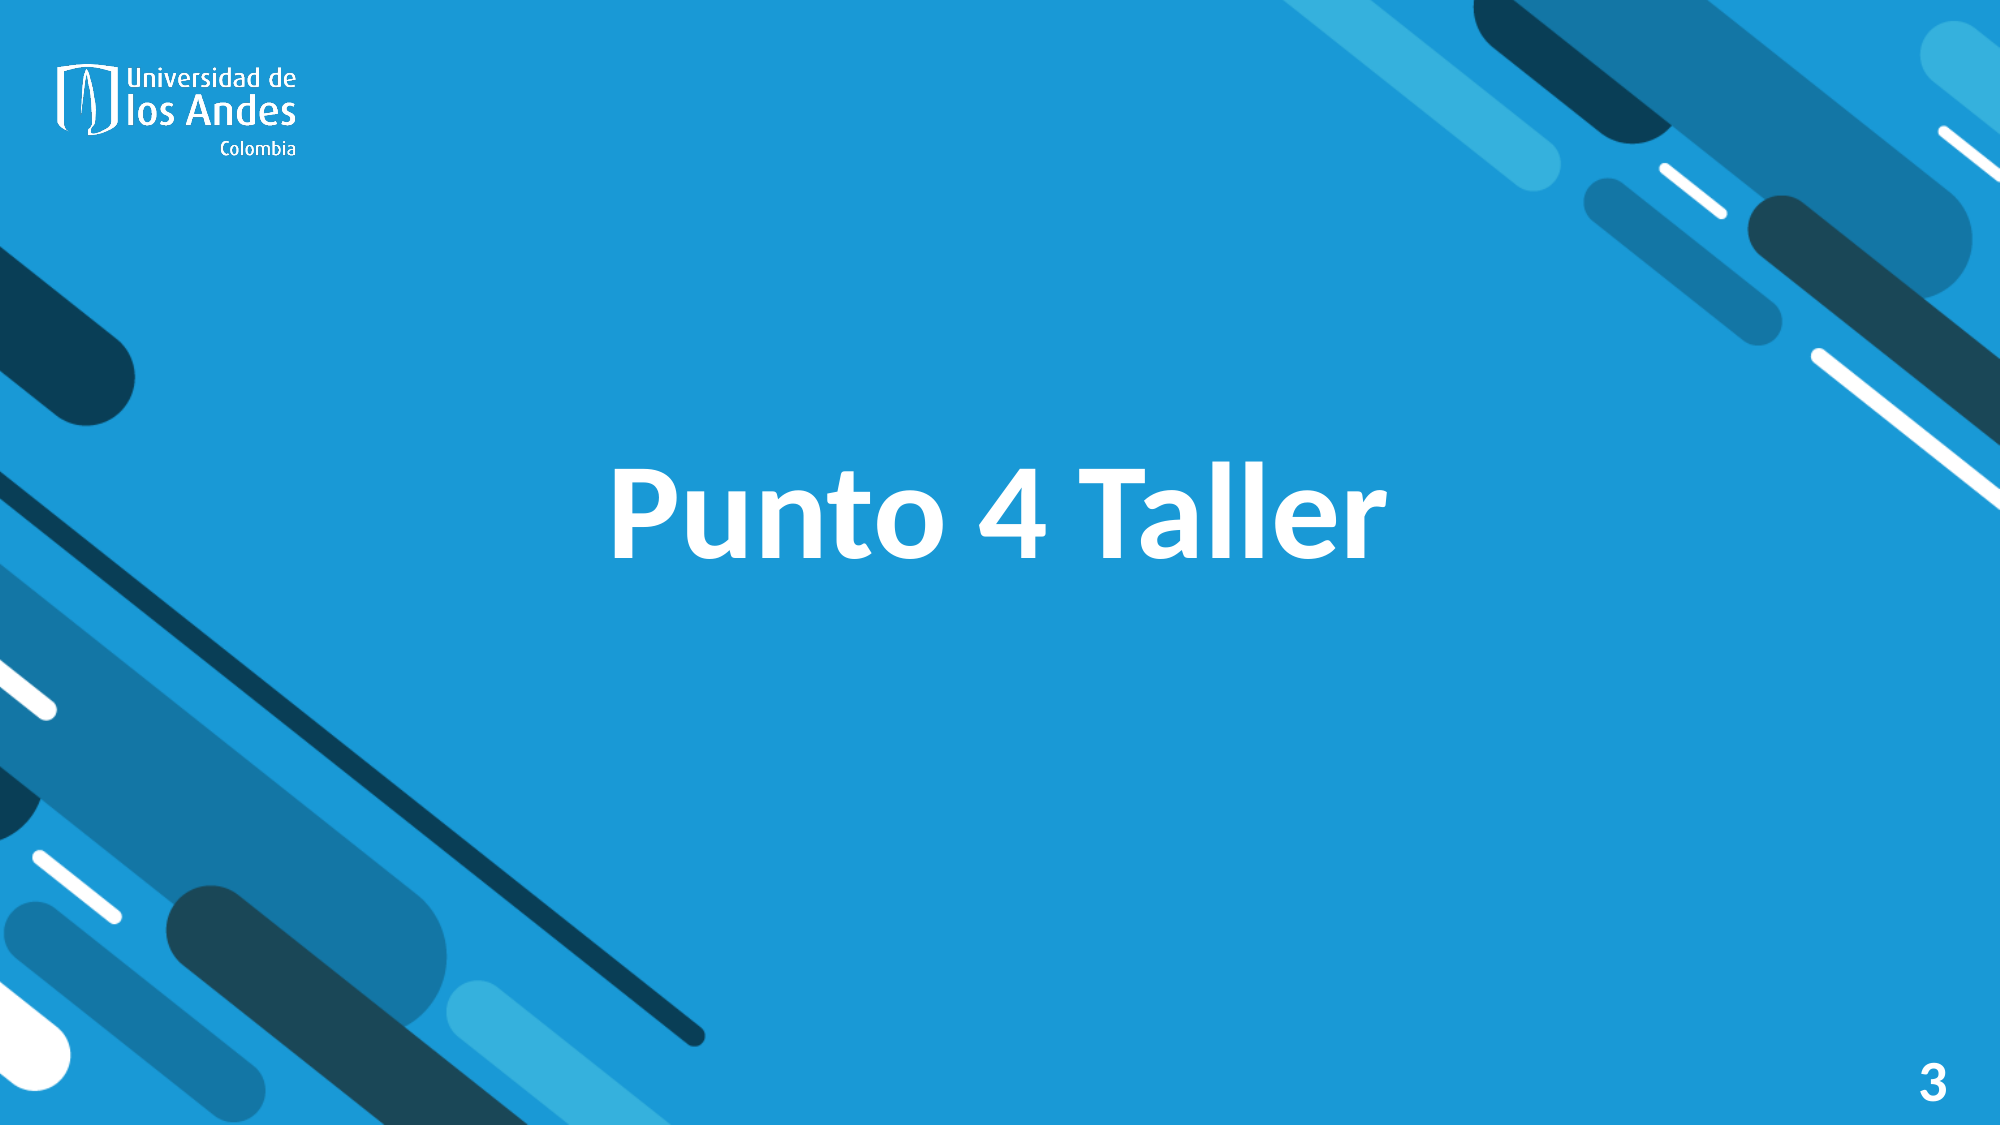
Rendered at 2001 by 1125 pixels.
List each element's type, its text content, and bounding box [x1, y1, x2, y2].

picture [0, 0, 2000, 1125]
title Punto 4 Taller [136, 431, 1862, 597]
